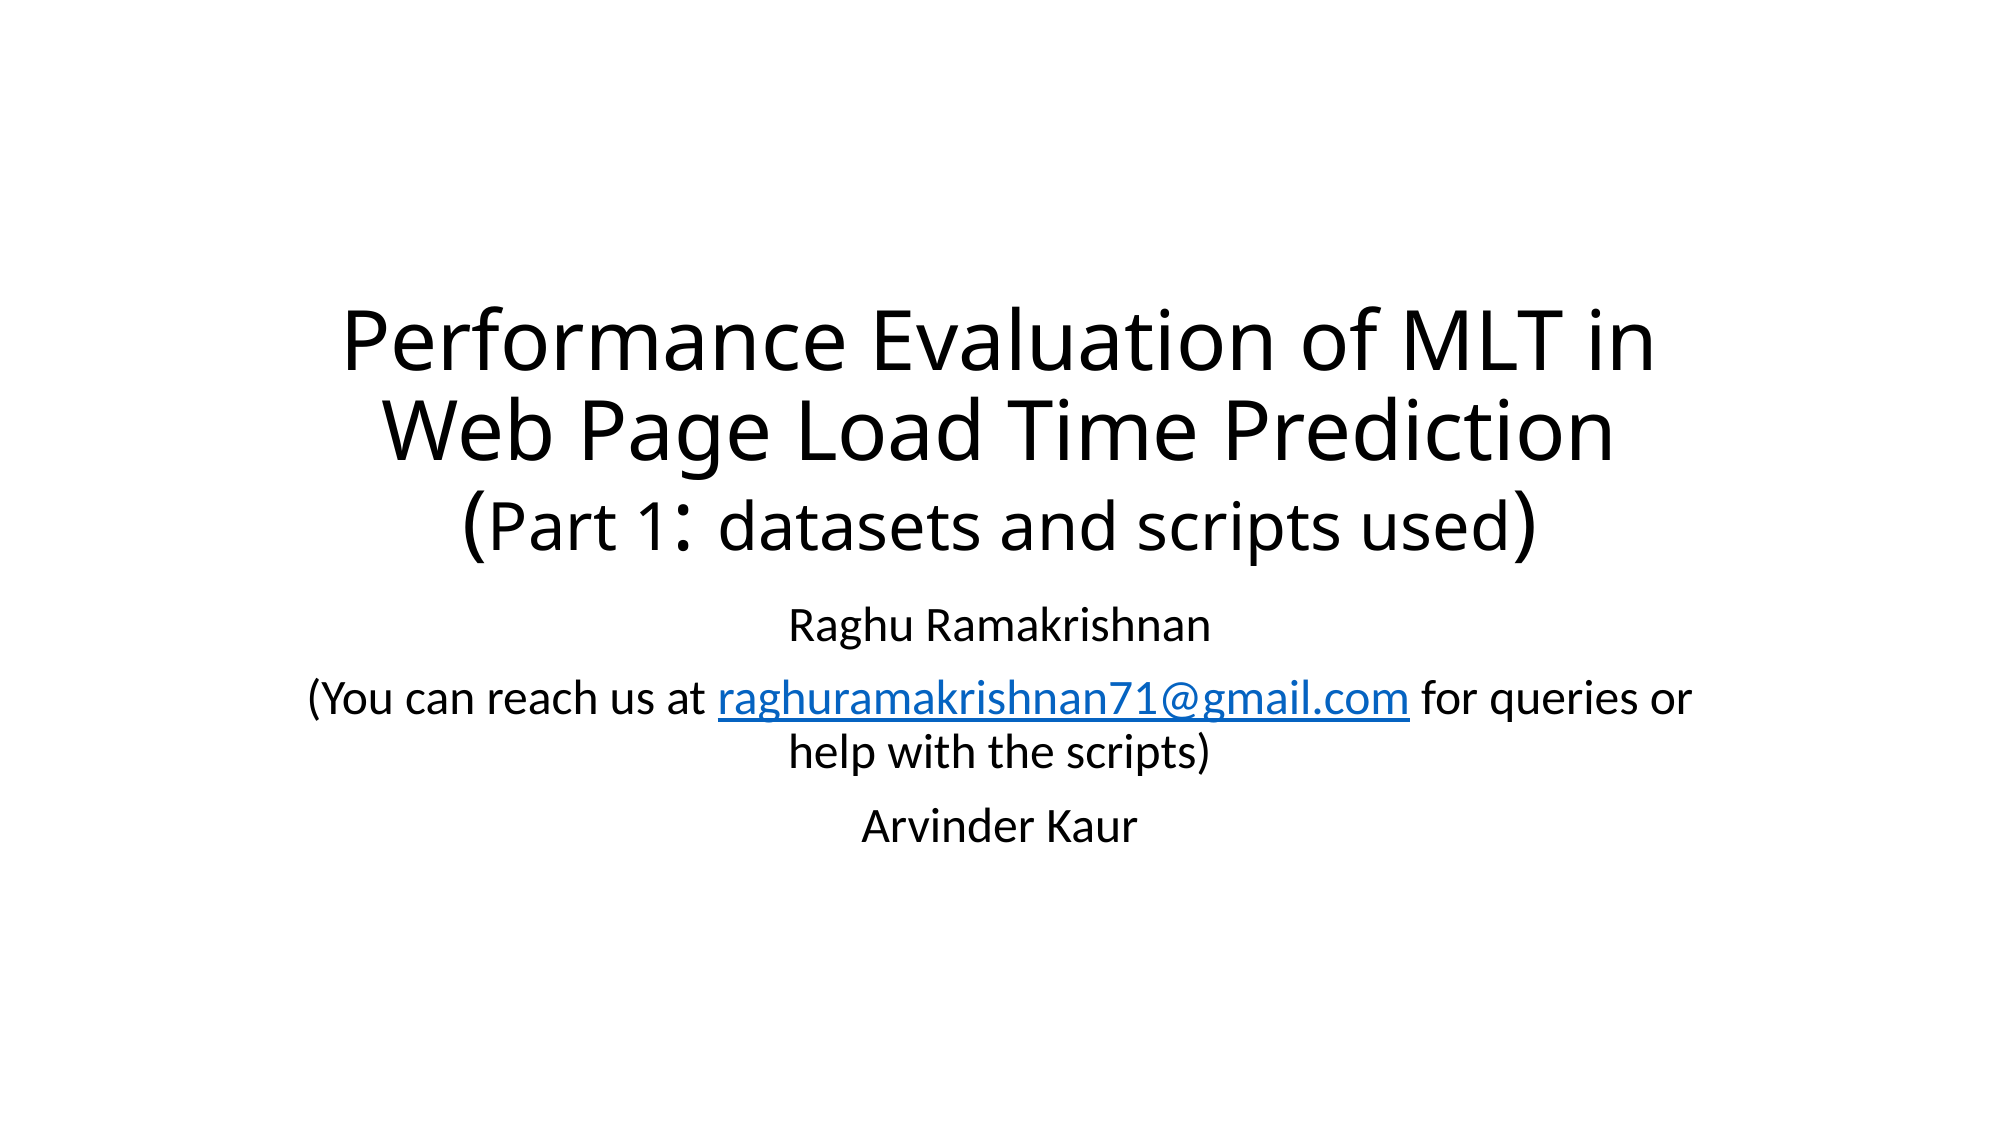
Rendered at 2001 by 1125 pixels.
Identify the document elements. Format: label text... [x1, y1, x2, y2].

title Performance Evaluation of MLT in Web Page Load Time Prediction (Part 1: datasets and scripts used) [249, 184, 1750, 576]
subtitle Raghu Ramakrishnan (You can reach us at raghuramakrishnan71@gmail.com for queries or help with the scripts) Arvinder Kaur [249, 590, 1750, 863]
